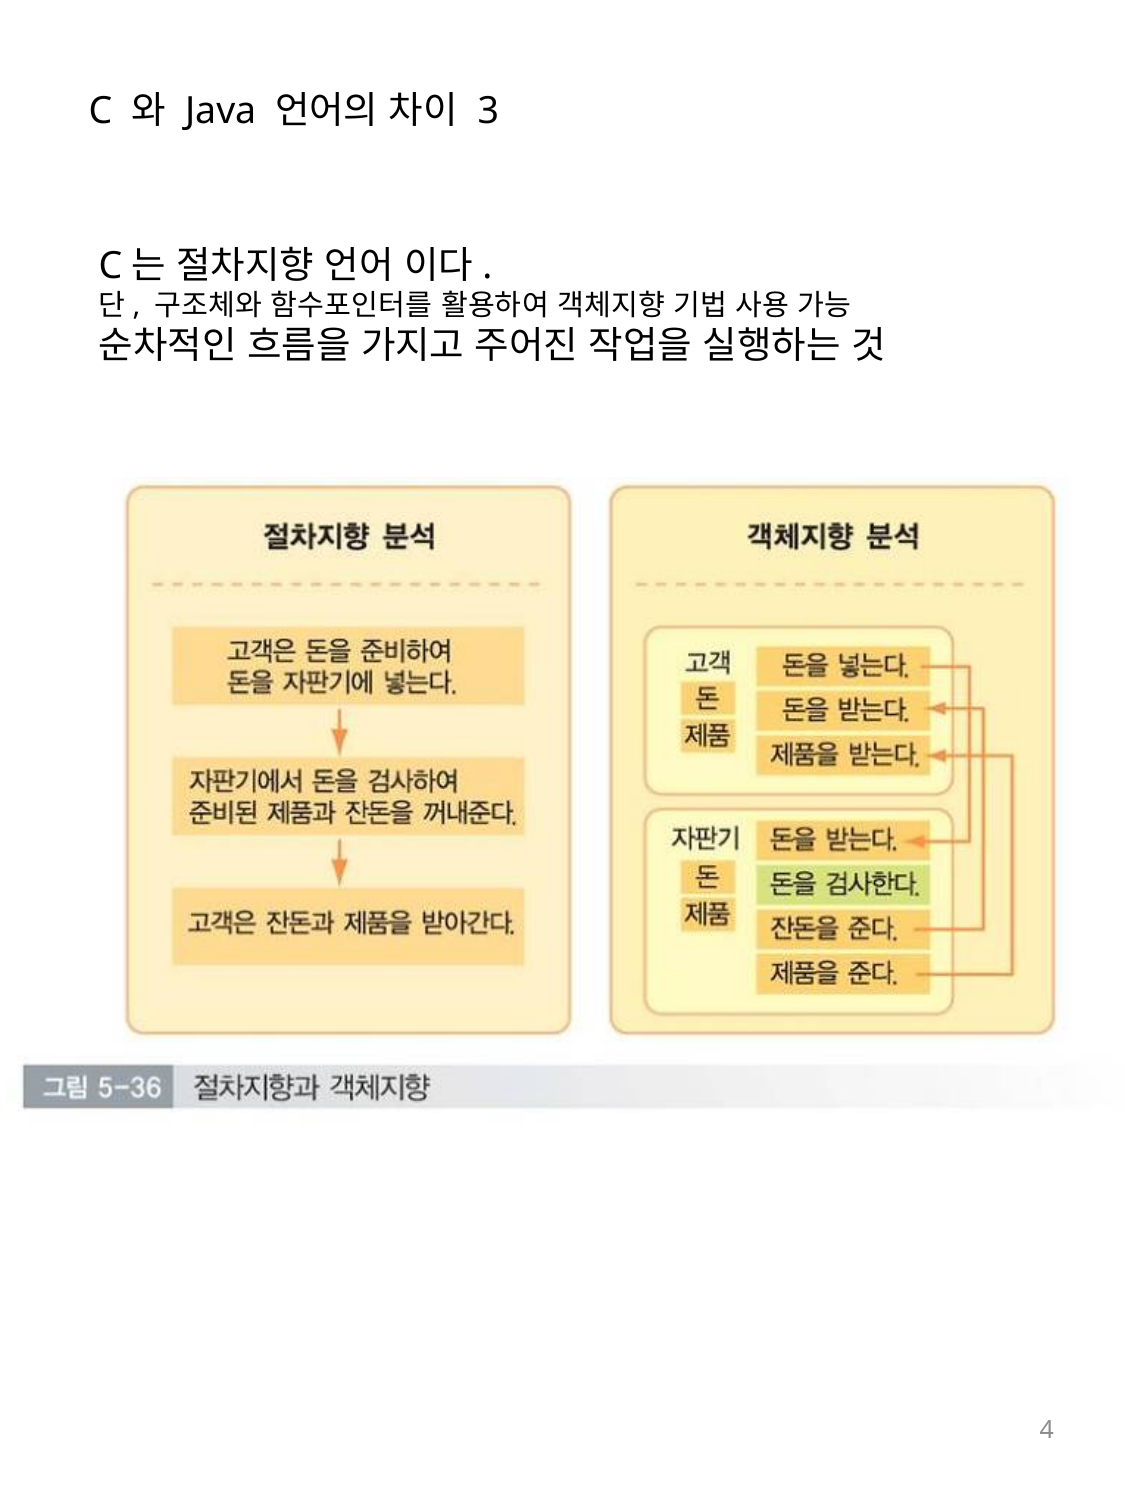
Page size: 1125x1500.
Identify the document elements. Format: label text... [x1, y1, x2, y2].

slide_number 4 [806, 1390, 1069, 1471]
text_box C 와 Java 언어의 차이 3 [73, 78, 514, 139]
text_box C는 절차지향 언어 이다. 단, 구조체와 함수포인터를 활용하여 객체지향 기법 사용 가능 순차적인 흐름을 가지고 주어진 작업을 실행하는 것 [83, 233, 902, 374]
picture [5, 477, 1125, 1130]
